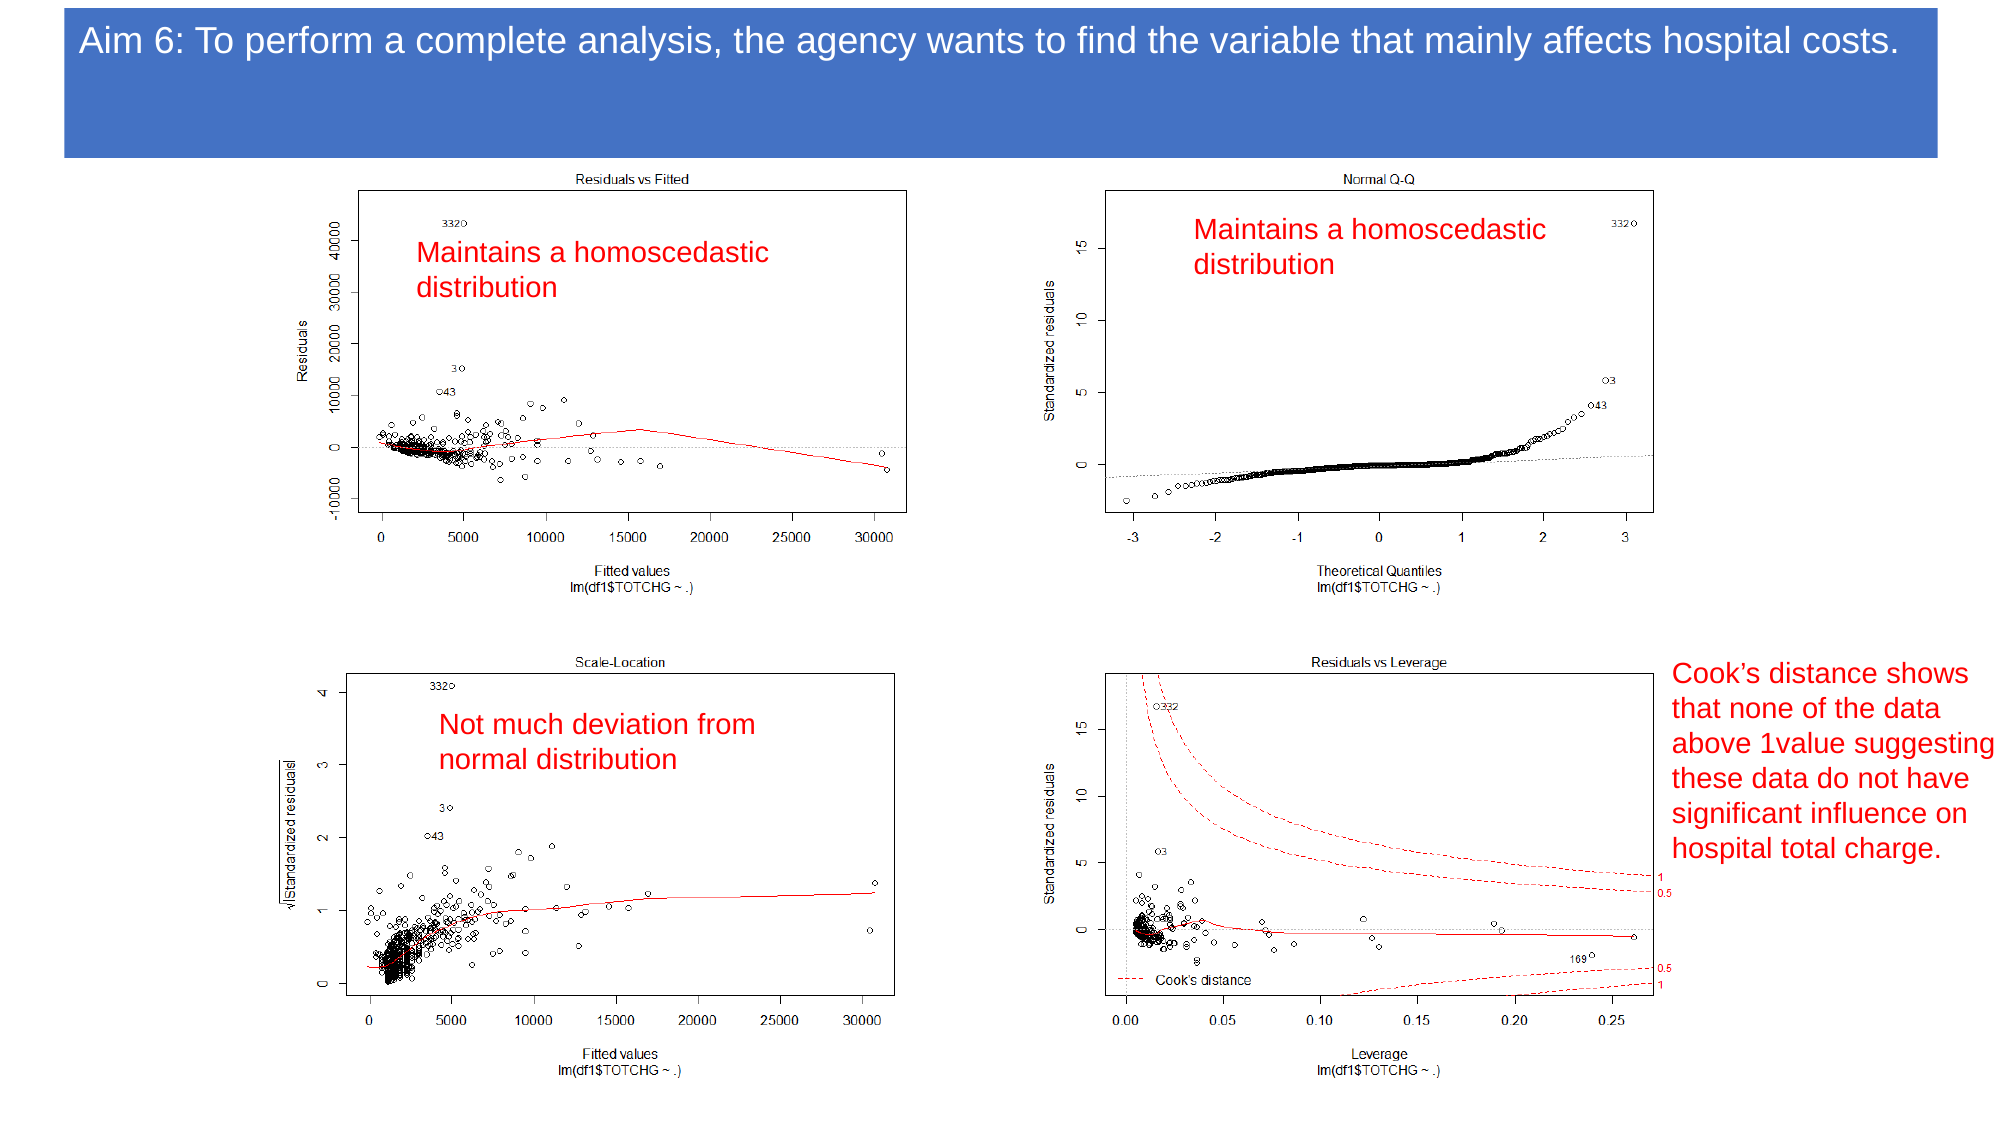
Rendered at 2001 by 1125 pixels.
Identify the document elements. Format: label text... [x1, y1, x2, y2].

picture [1038, 123, 1688, 596]
text_box Aim 6: To perform a complete analysis, the agency wants to find the variable that mainly affects hospital costs. [64, 8, 1938, 158]
picture [291, 123, 941, 596]
picture [1038, 606, 1688, 1079]
picture [279, 606, 929, 1079]
text_box Cook’s distance shows that none of the data above 1value suggesting these data do not have significant influence on hospital total charge. [1688, 647, 2000, 872]
